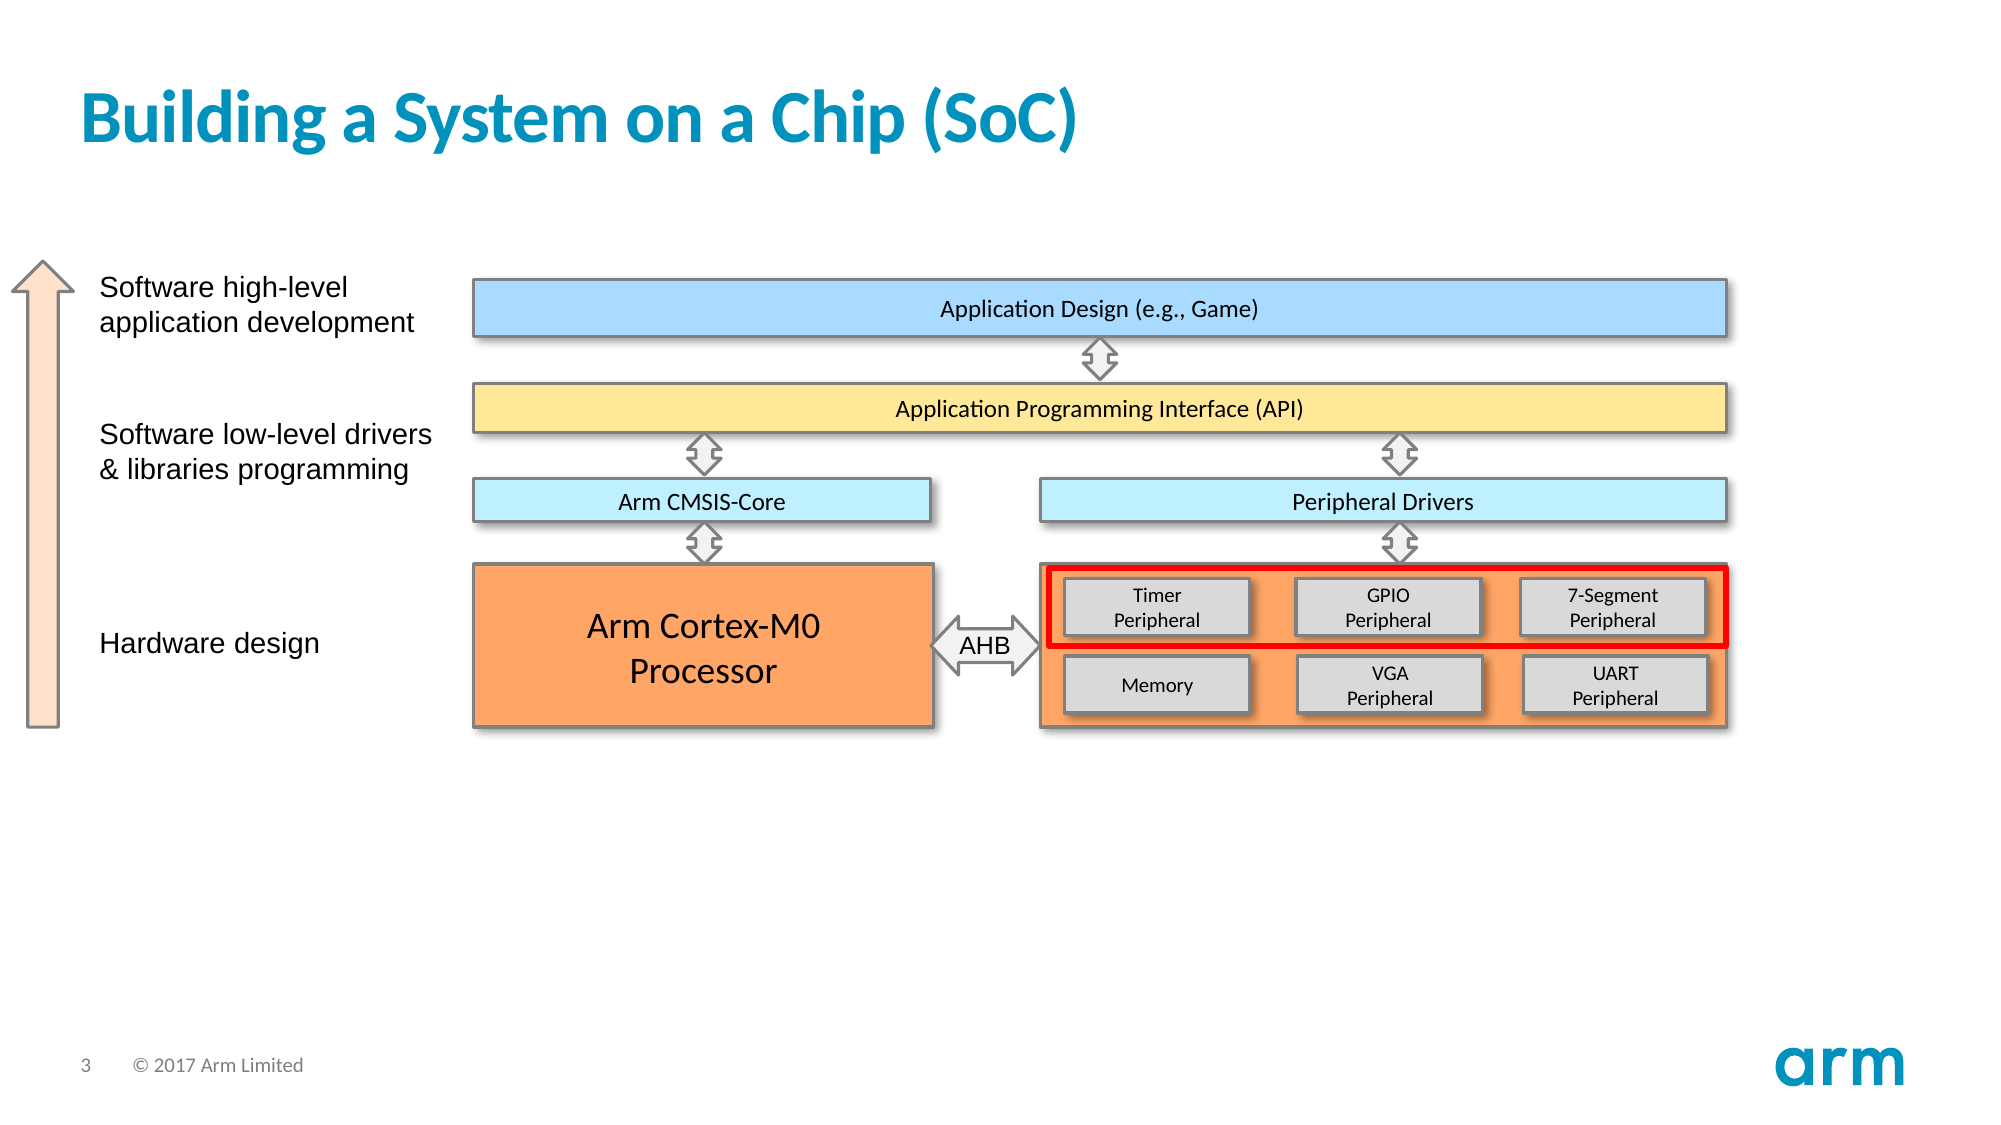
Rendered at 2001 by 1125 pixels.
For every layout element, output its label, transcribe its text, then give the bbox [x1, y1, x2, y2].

text_box VGA Peripheral [1297, 655, 1483, 713]
text_box [687, 521, 722, 565]
text_box [1083, 337, 1117, 380]
text_box [687, 432, 722, 475]
text_box [930, 631, 944, 660]
text_box Application Programming Interface (API) [473, 383, 1727, 433]
text_box Application Design (e.g., Game) [538, 279, 1727, 337]
text_box AHB [944, 621, 1070, 667]
text_box [1383, 432, 1417, 475]
text_box UART Peripheral [1523, 655, 1708, 713]
text_box Software high-level application development [84, 260, 538, 346]
text_box [1040, 647, 1727, 727]
text_box [950, 667, 959, 676]
text_box [1012, 667, 1021, 676]
text_box Hardware design [84, 616, 452, 667]
text_box Peripheral Drivers [1040, 478, 1727, 522]
text_box [1383, 521, 1417, 565]
text_box Arm Cortex-M0 Processor [473, 564, 934, 727]
text_box [1040, 564, 1727, 621]
text_box Software low-level drivers & libraries programming [84, 407, 474, 493]
title Building a System on a Chip (SoC) [80, 48, 1915, 158]
text_box [1049, 568, 1727, 647]
text_box Memory [1064, 655, 1250, 713]
text_box Arm CMSIS-Core [473, 478, 931, 522]
text_box [12, 260, 74, 728]
